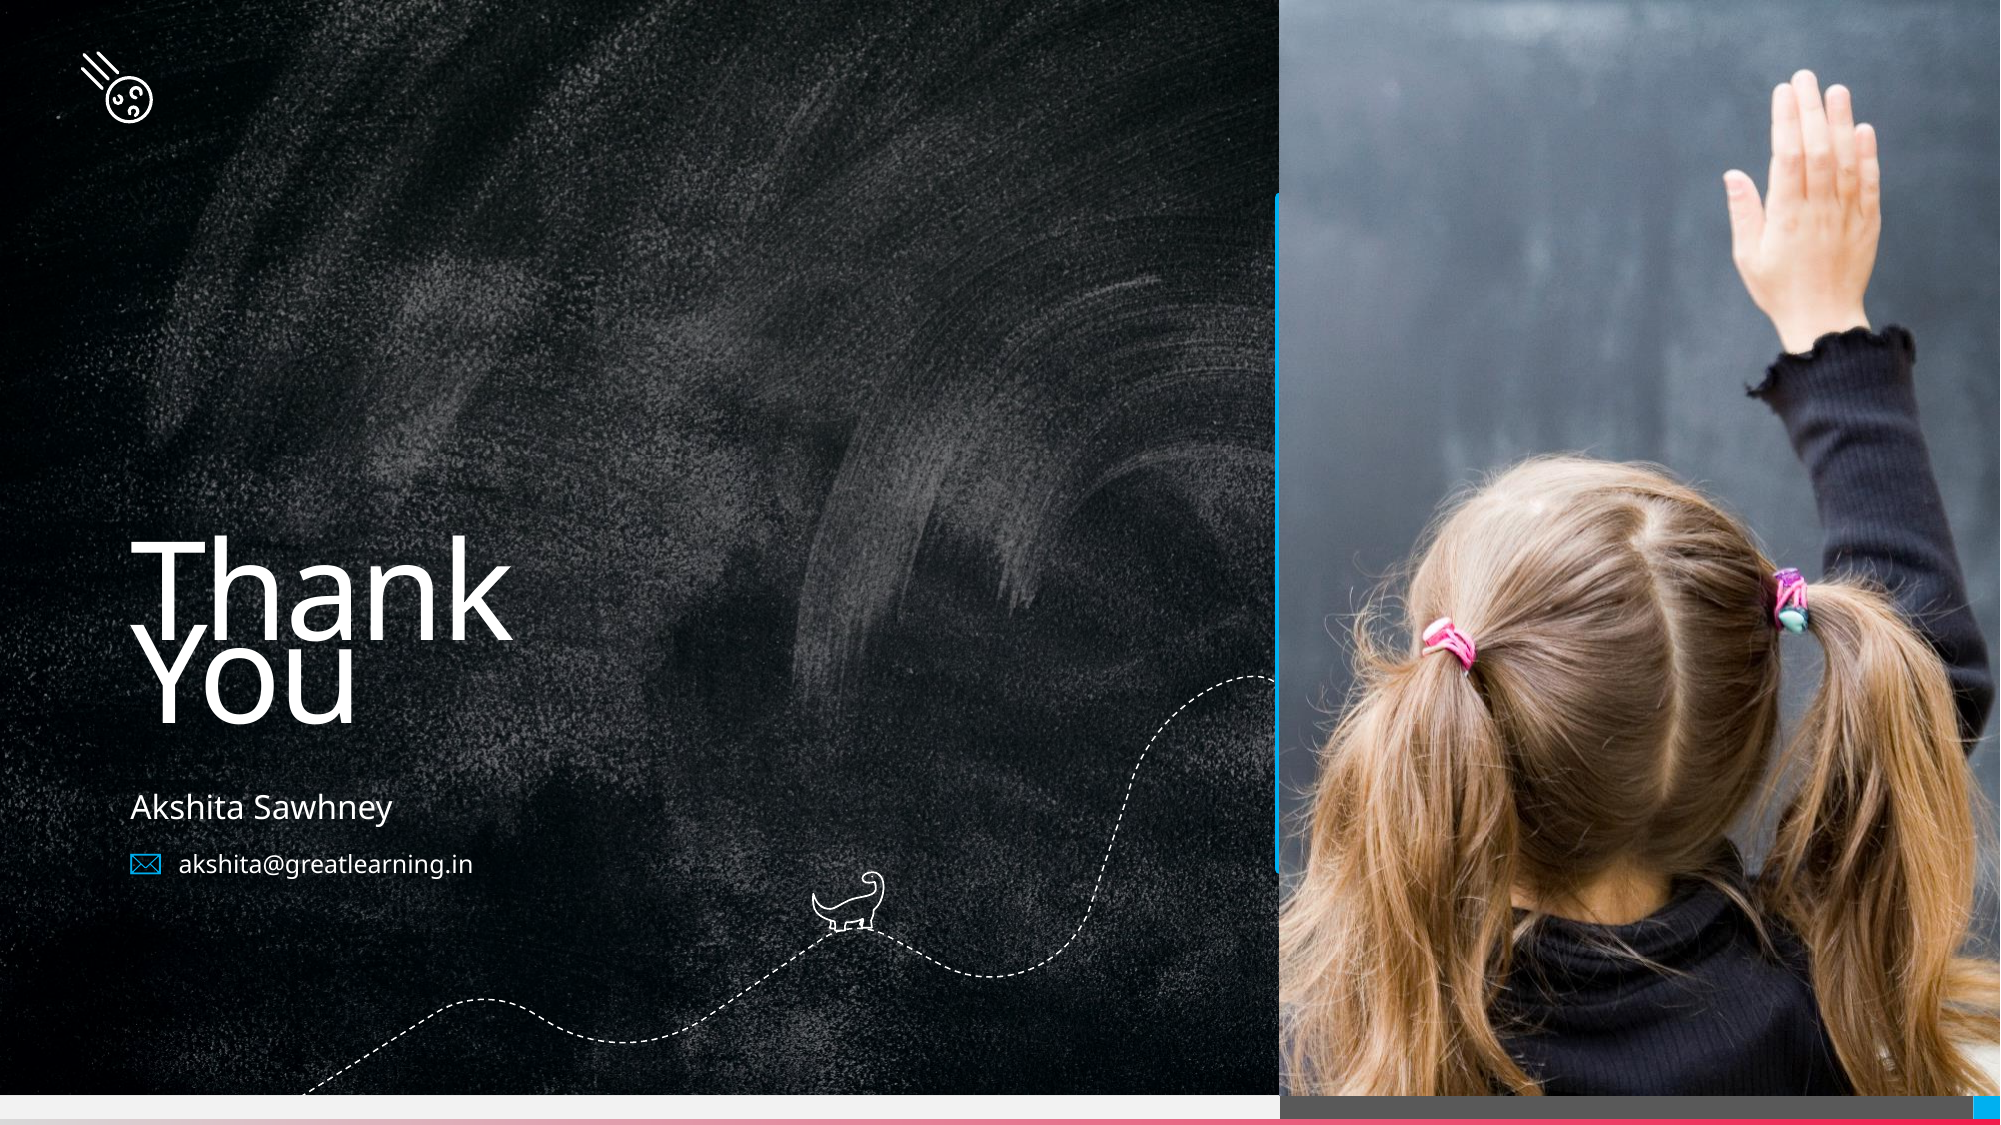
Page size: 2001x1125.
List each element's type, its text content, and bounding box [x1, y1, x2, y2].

title Thank You [130, 497, 748, 752]
picture [0, 0, 2000, 1096]
list akshita@greatlearning.in [178, 844, 747, 886]
text_box [812, 871, 885, 932]
list Akshita Sawhney [130, 777, 747, 840]
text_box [80, 50, 154, 124]
